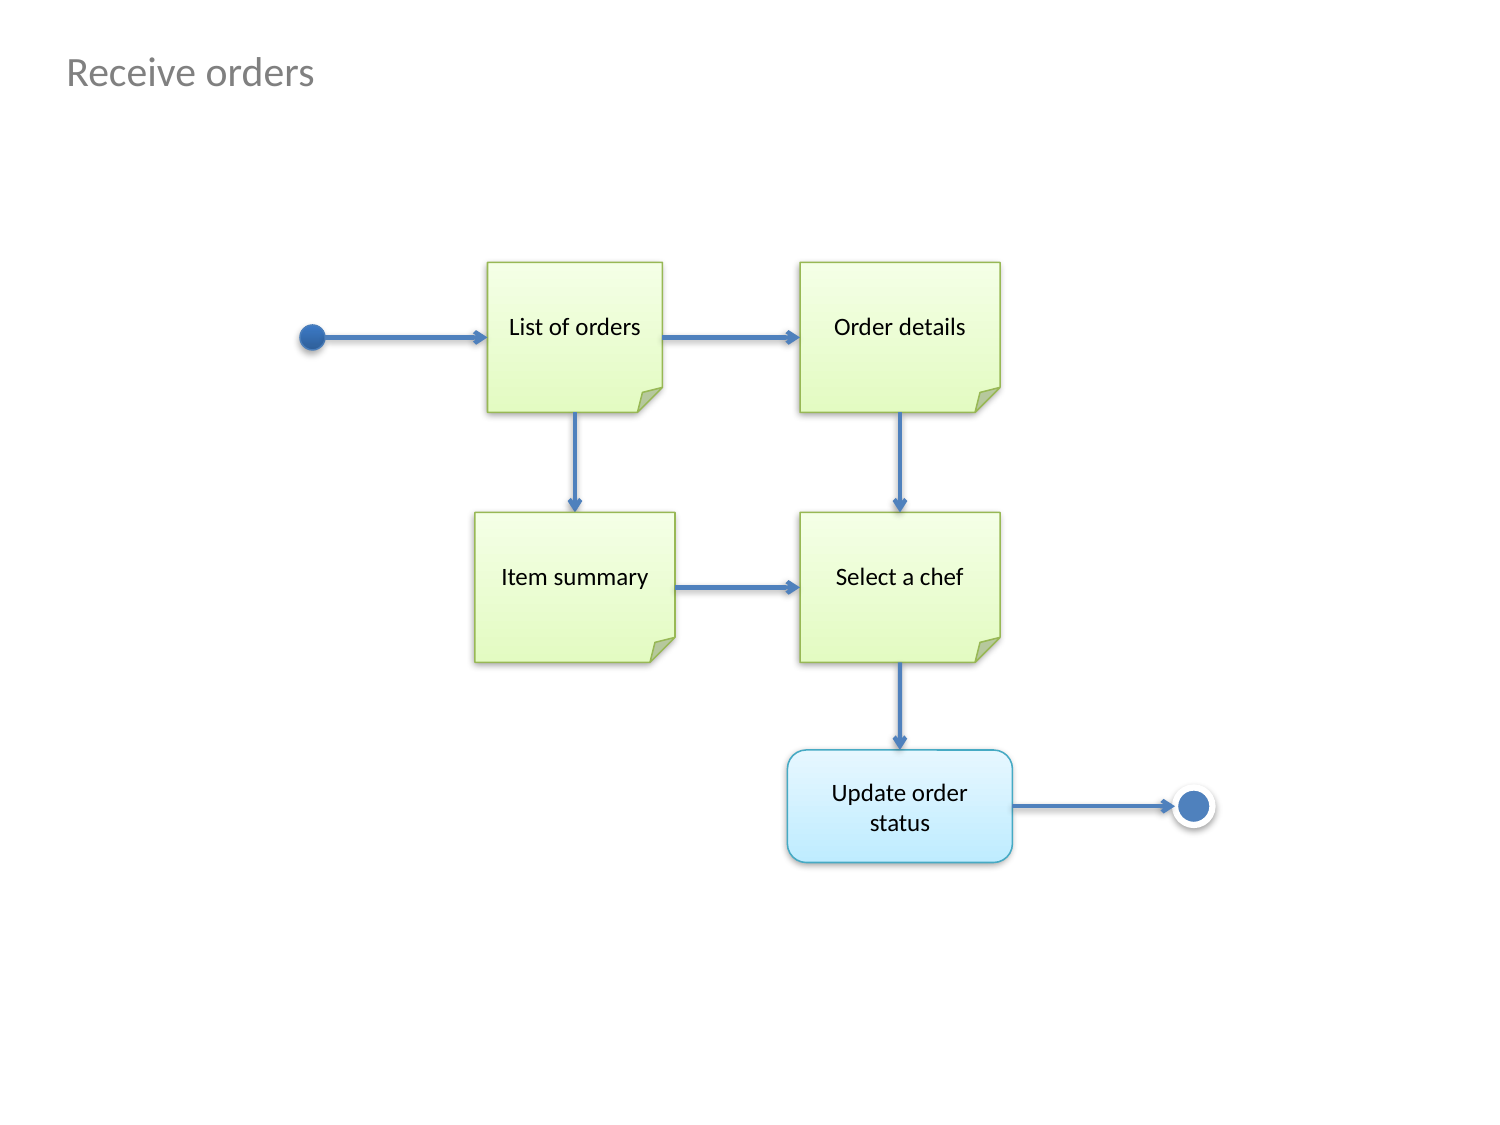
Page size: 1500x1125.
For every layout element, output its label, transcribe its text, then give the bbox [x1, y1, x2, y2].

text_box Order details [799, 261, 1001, 414]
text_box List of orders [486, 261, 664, 414]
text_box Receive orders [51, 37, 330, 103]
text_box Update order status [786, 749, 1014, 864]
text_box Item summary [474, 511, 676, 664]
text_box [299, 324, 326, 351]
text_box [1172, 784, 1216, 829]
text_box Select a chef [799, 511, 1001, 664]
